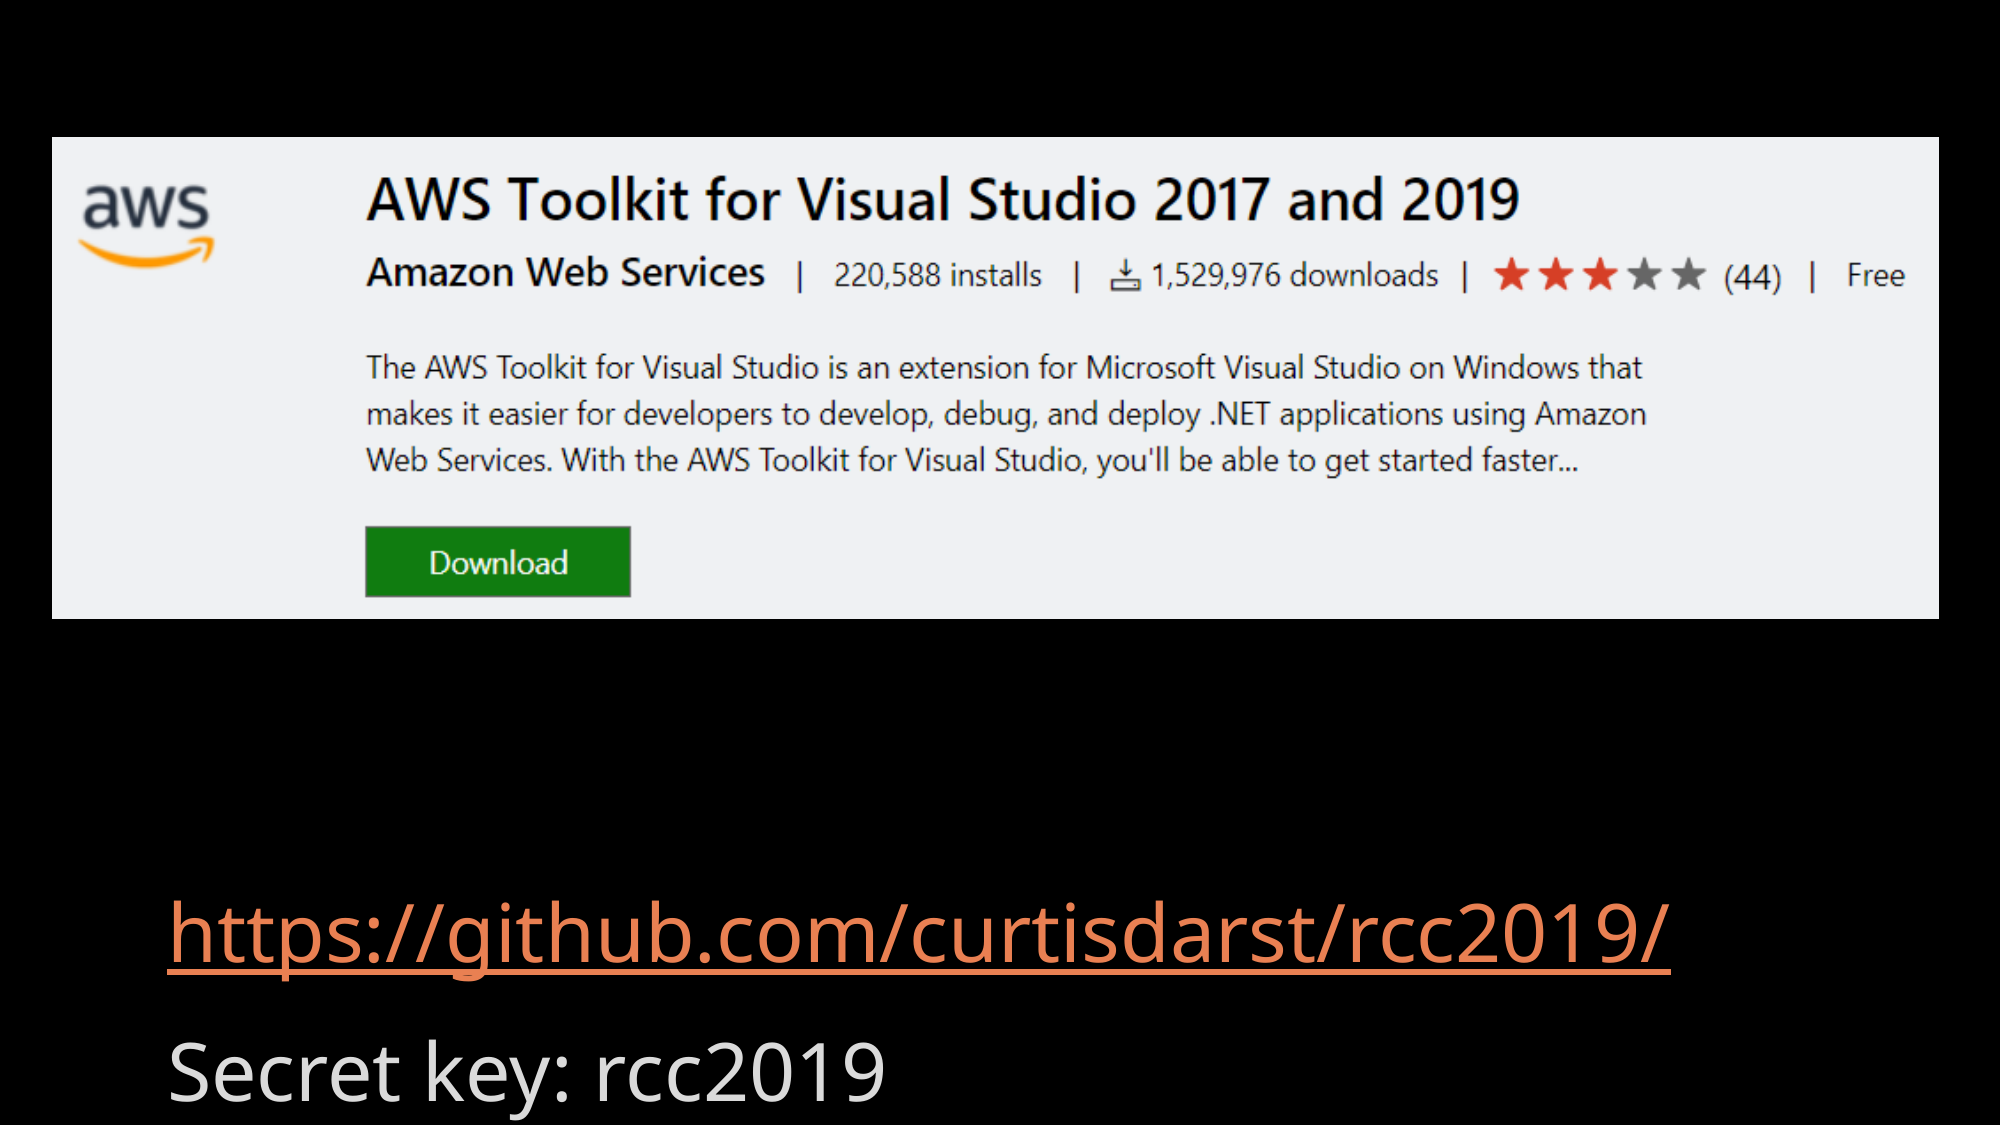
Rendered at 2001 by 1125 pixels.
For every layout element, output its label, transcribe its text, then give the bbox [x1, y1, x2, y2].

text_box https://github.com/curtisdarst/rcc2019/ Secret key: rcc2019 [146, 874, 1845, 1125]
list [52, 137, 1939, 619]
